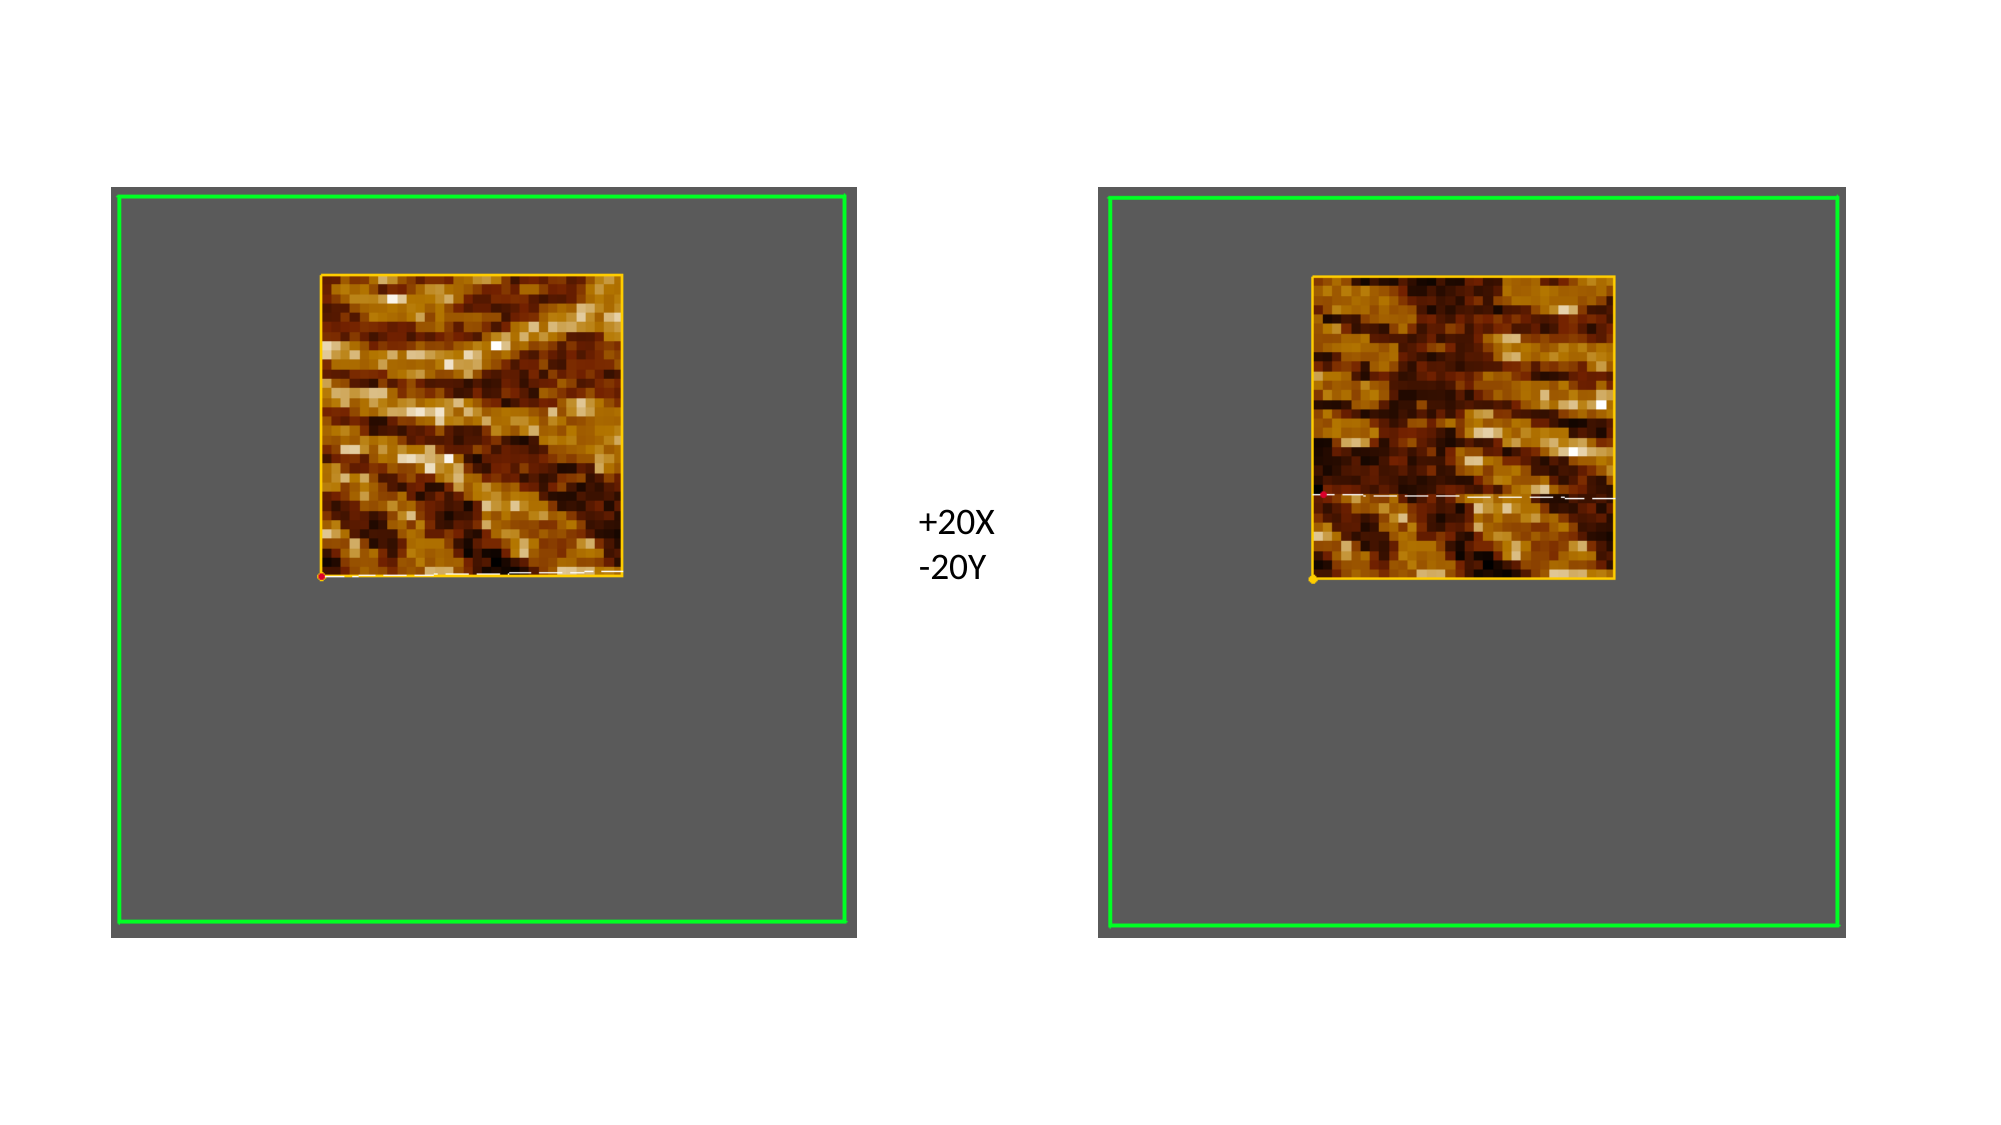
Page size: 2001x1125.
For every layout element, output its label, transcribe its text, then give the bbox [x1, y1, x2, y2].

picture [1098, 187, 1846, 938]
text_box +20X -20Y [904, 489, 1046, 595]
picture [111, 187, 857, 938]
